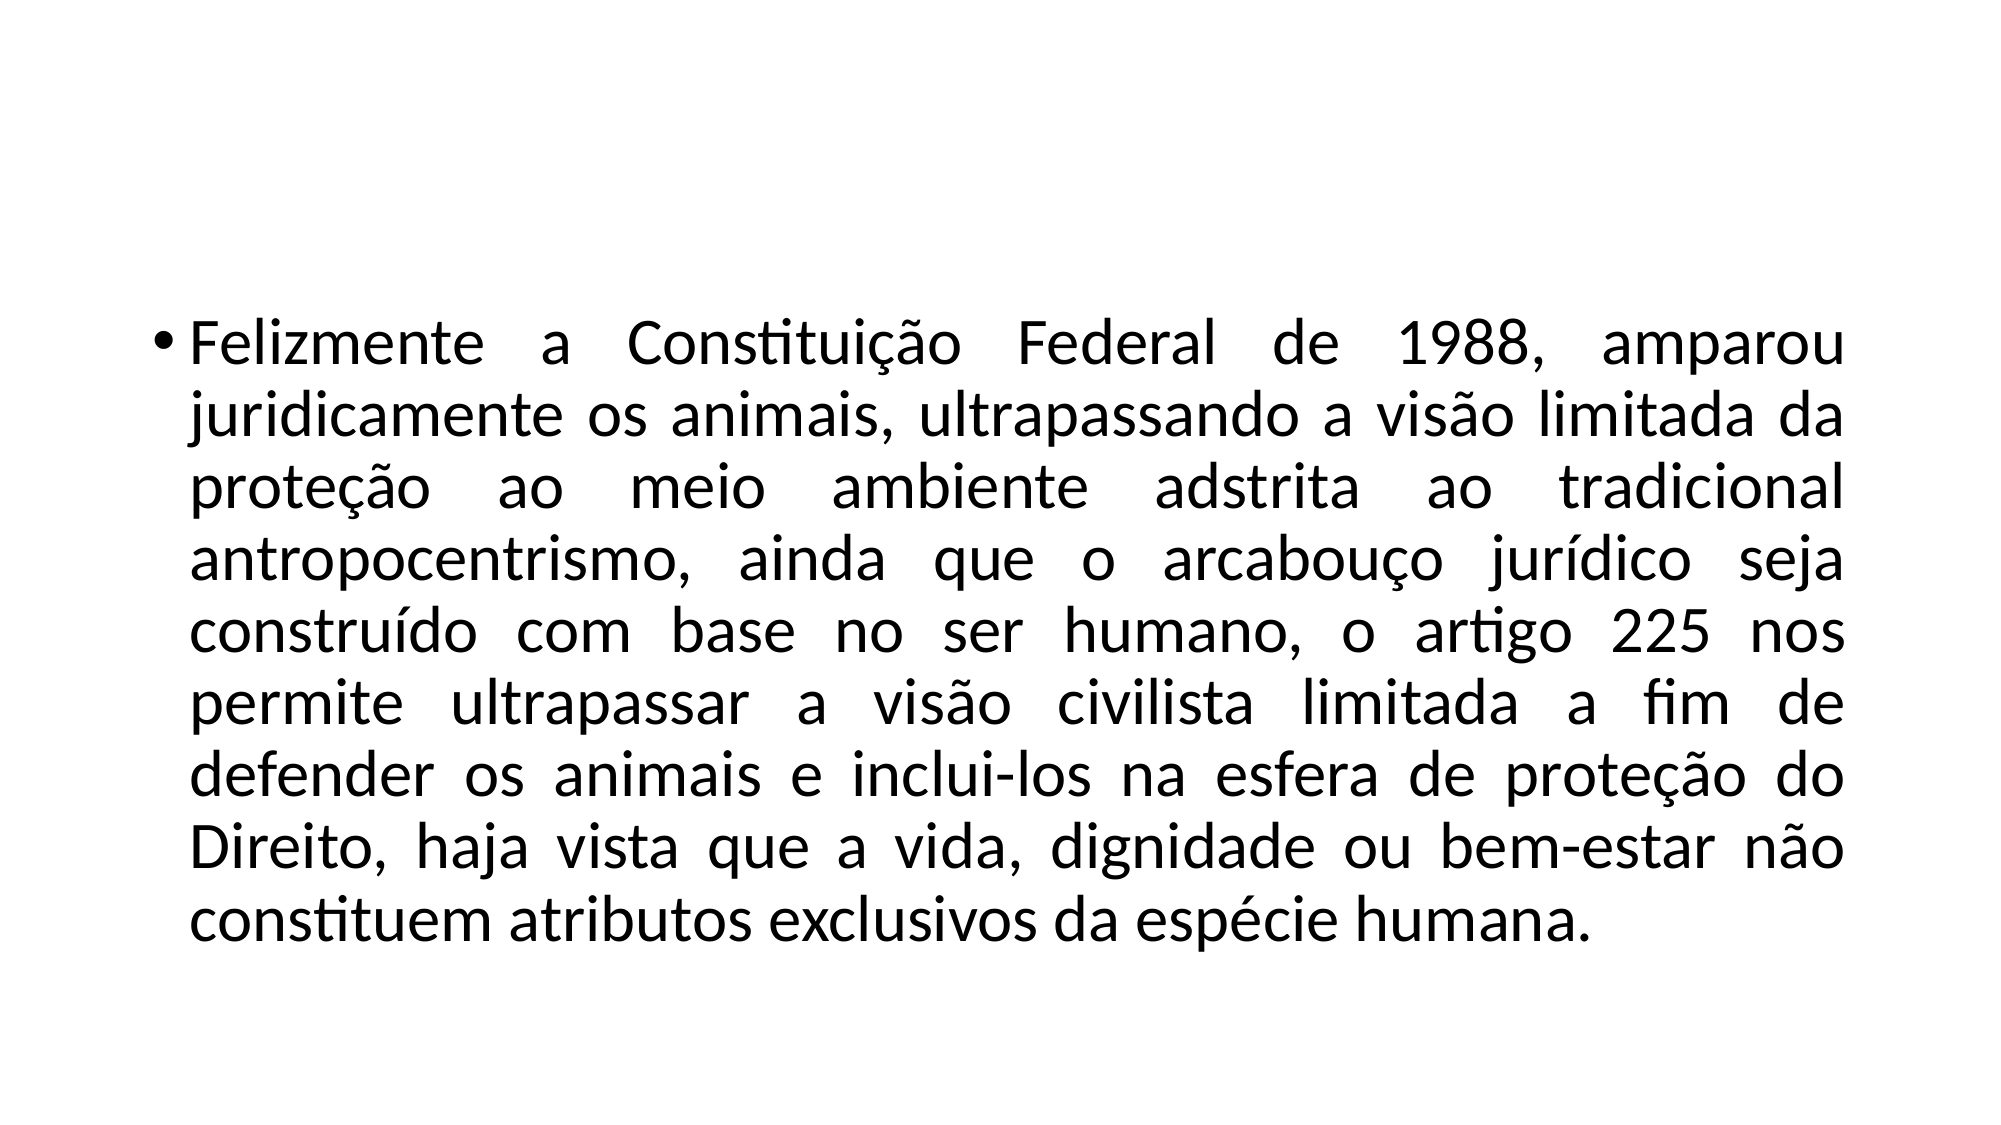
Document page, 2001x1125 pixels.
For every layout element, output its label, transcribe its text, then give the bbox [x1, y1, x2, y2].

list Felizmente a Constituição Federal de 1988, amparou juridicamente os animais, ultrapassando a visão limitada da proteção ao meio ambiente adstrita ao tradicional antropocentrismo, ainda que o arcabouço jurídico seja construído com base no ser humano, o artigo 225 nos permite ultrapassar a visão civilista limitada a fim de defender os animais e inclui-los na esfera de proteção do Direito, haja vista que a vida, dignidade ou bem-estar não constituem atributos exclusivos da espécie humana. [137, 299, 1863, 1014]
